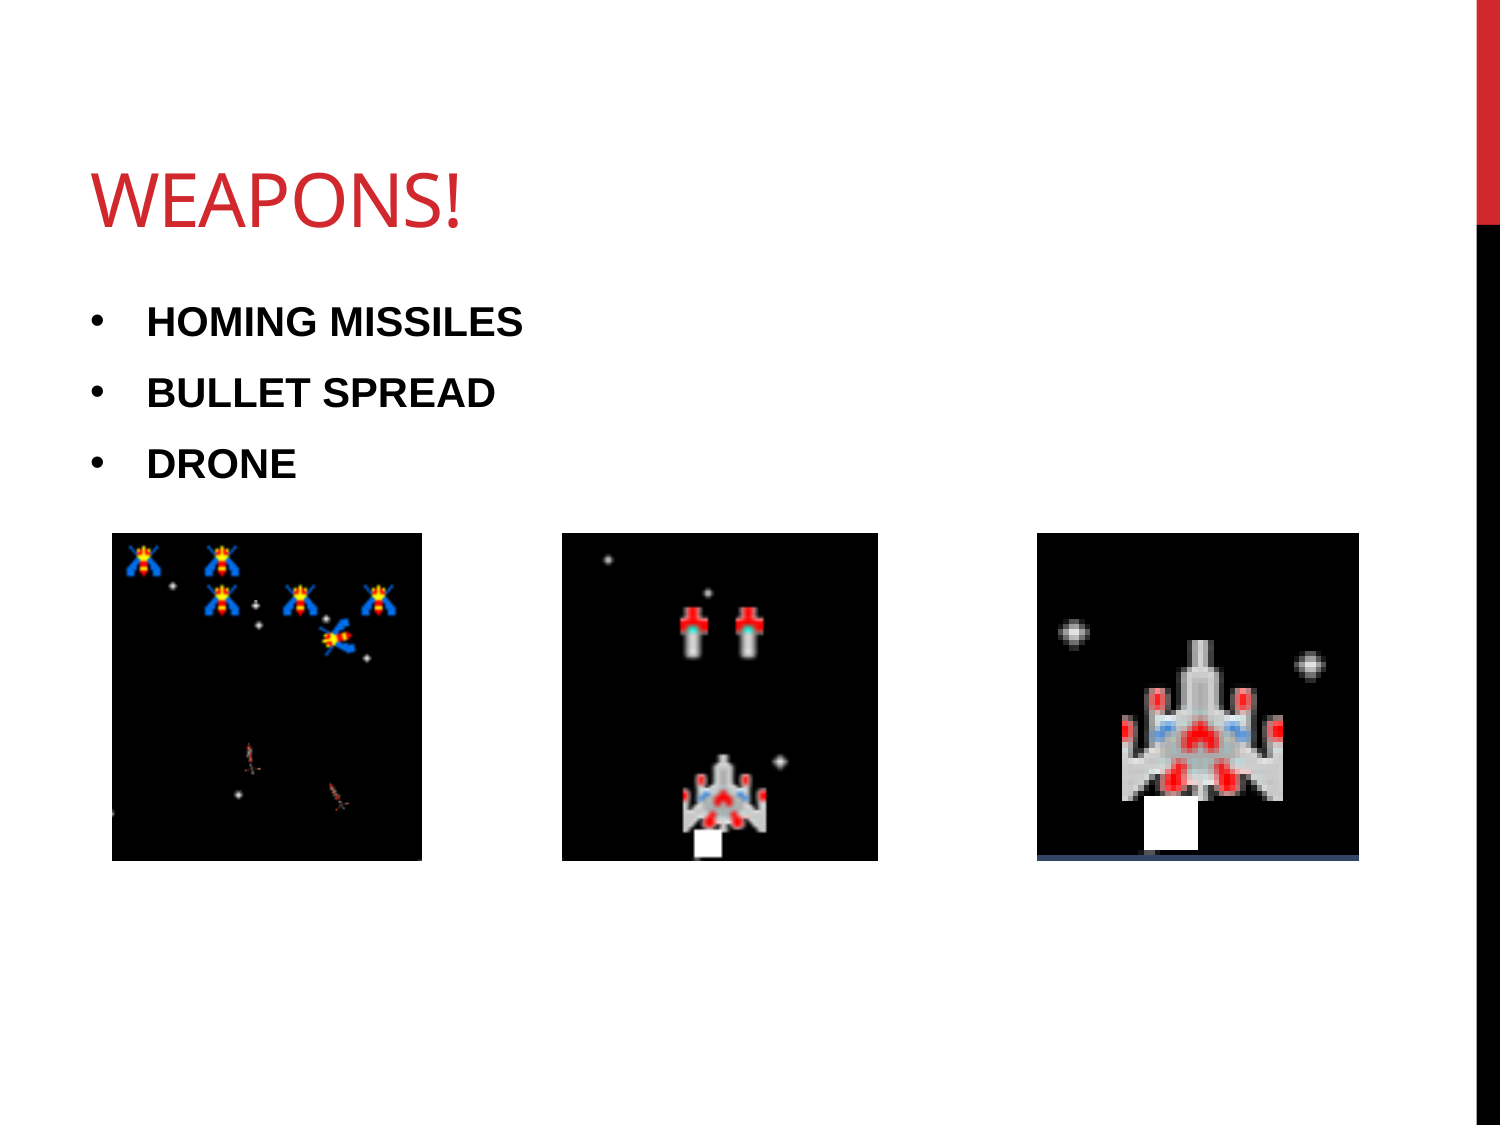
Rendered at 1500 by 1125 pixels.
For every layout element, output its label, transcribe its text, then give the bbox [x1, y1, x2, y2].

list HOMING MISSILES BULLET SPREAD DRONE [75, 287, 1325, 1005]
picture [1036, 533, 1360, 861]
picture [561, 533, 879, 861]
picture [111, 533, 423, 861]
title Weapons! [75, 25, 1025, 250]
